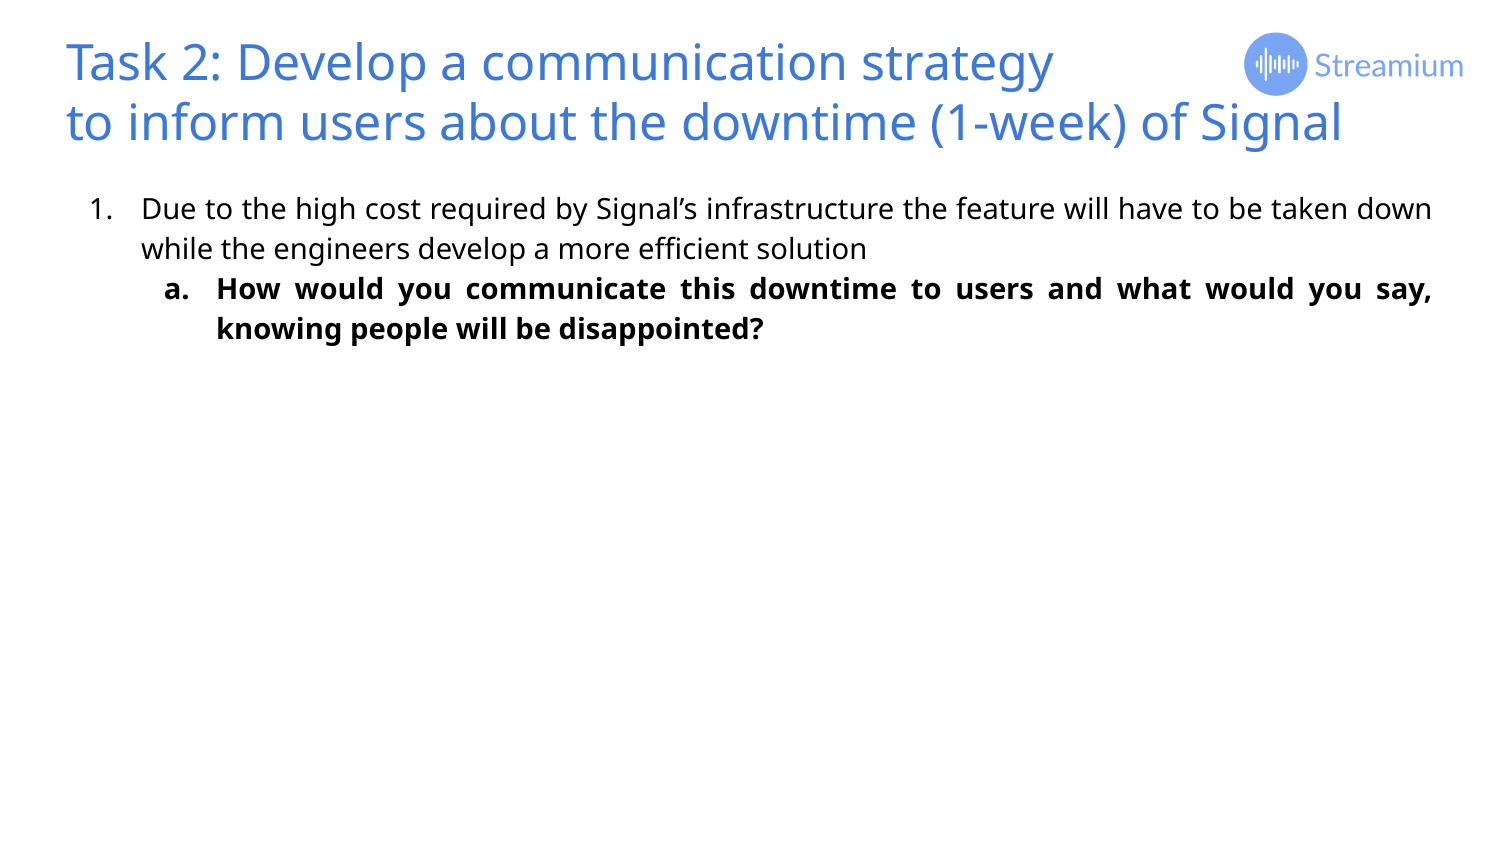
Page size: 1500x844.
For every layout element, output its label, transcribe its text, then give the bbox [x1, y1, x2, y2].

picture [1239, 28, 1470, 100]
title Task 2: Develop a communication strategy to inform users about the downtime (1-week) of Signal [51, 43, 1449, 138]
list Due to the high cost required by Signal’s infrastructure the feature will have to be taken down while the engineers develop a more efficient solution How would you communicate this downtime to users and what would you say, knowing people will be disappointed? [51, 169, 1449, 778]
